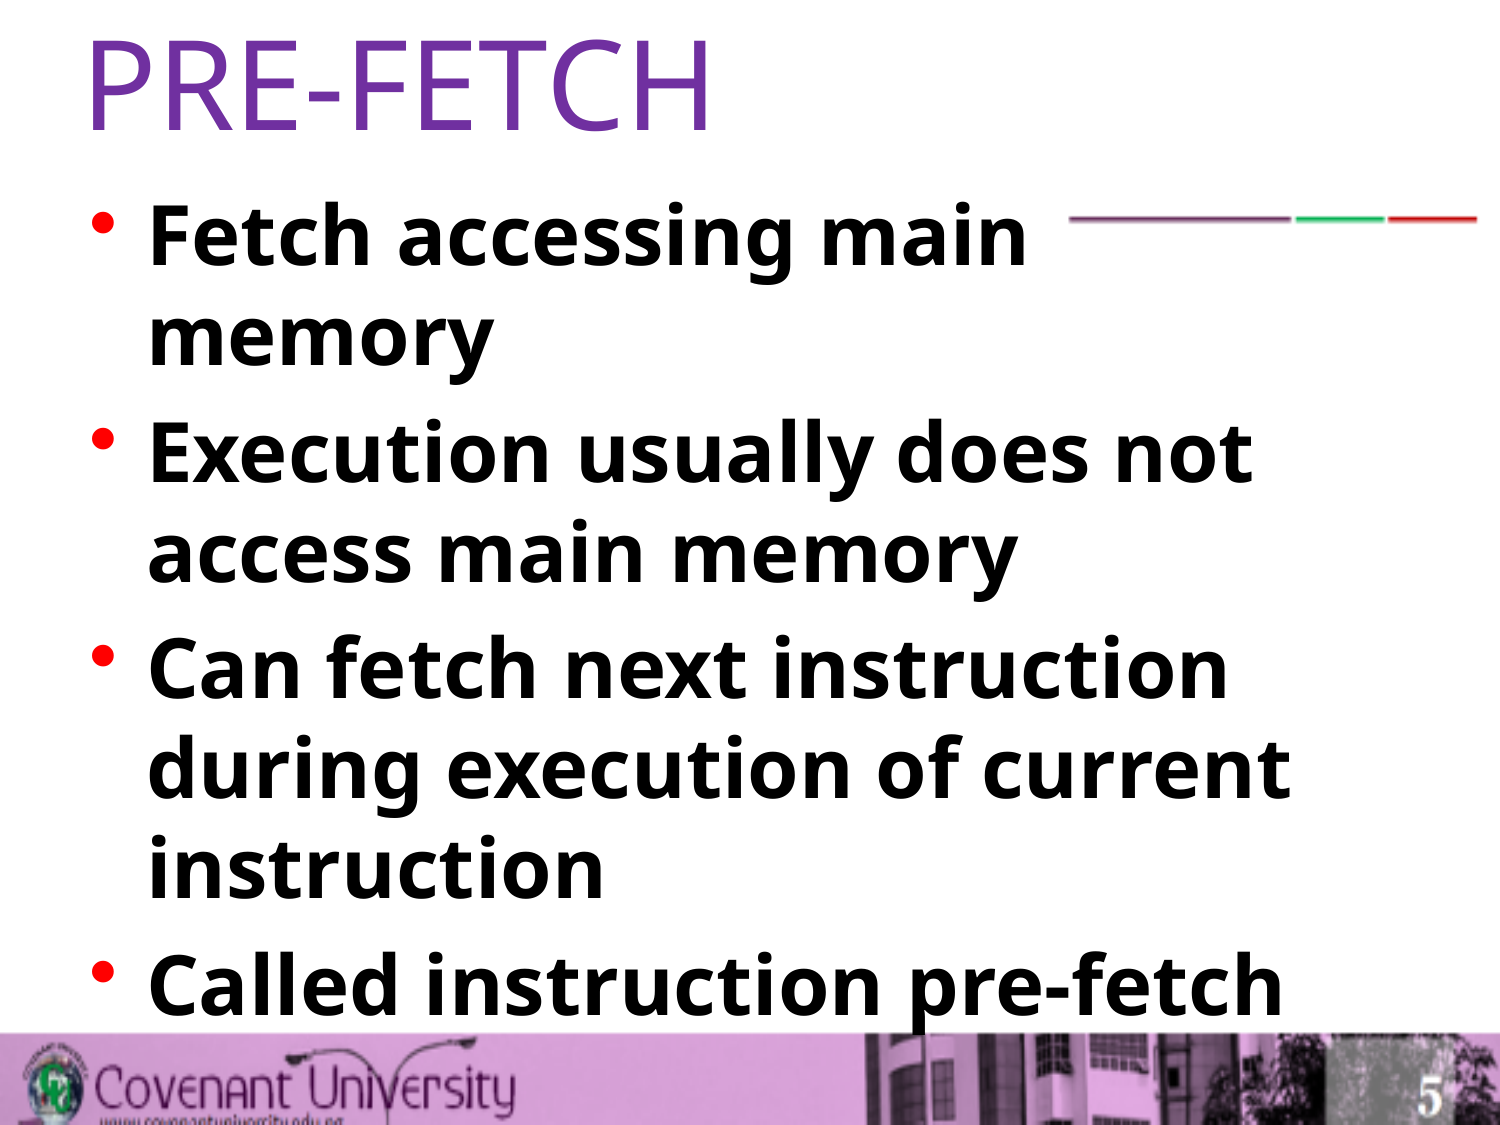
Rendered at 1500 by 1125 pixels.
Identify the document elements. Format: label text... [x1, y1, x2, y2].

title PRE-FETCH [66, 24, 1413, 163]
picture [0, 0, 1500, 1125]
list Fetch accessing main memory Execution usually does not access main memory Can fetch next instruction during execution of current instruction Called instruction pre-fetch [75, 174, 1417, 1100]
text_box [70, 1021, 75, 1097]
